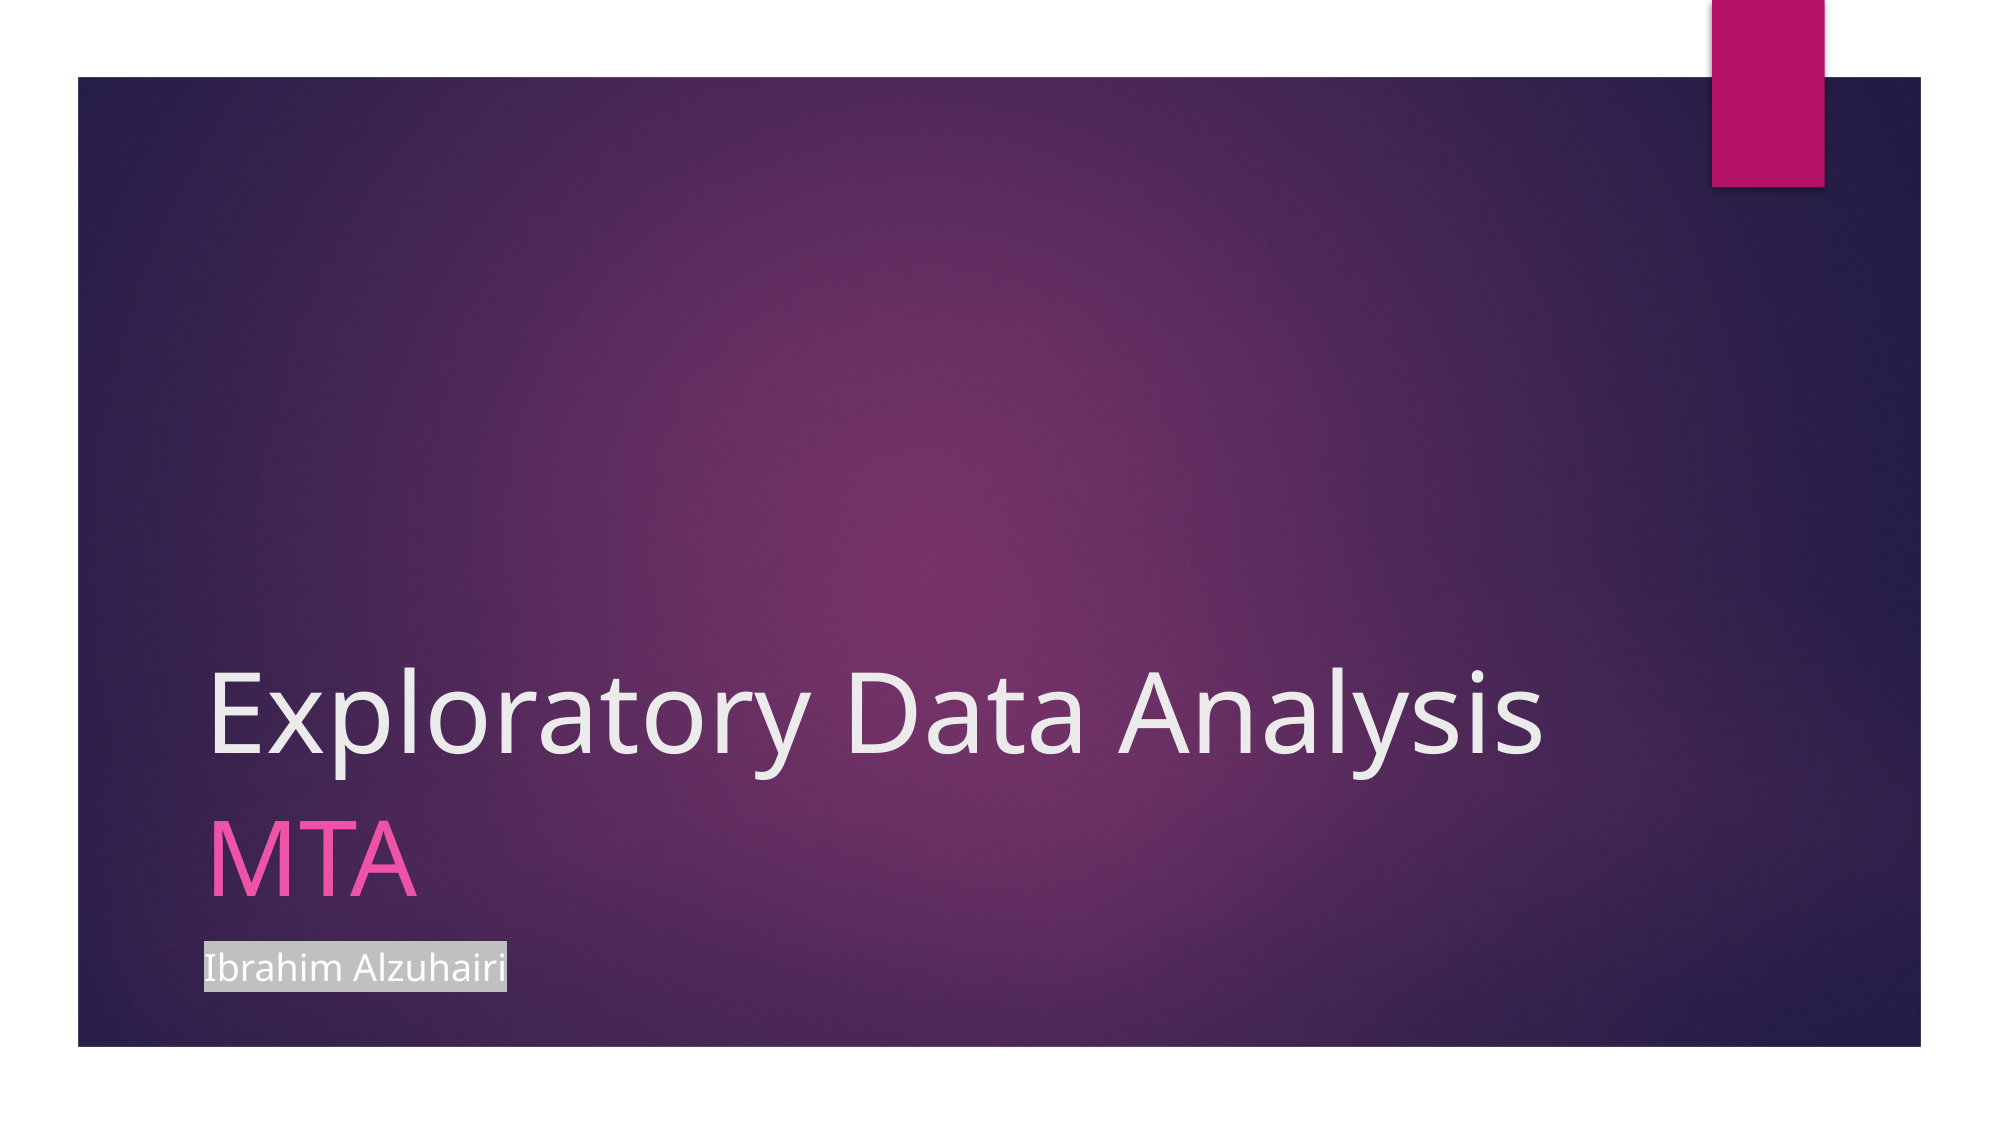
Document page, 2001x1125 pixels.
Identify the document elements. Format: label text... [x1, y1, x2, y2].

text_box Ibrahim Alzuhairi [189, 936, 1208, 997]
subtitle MTA [189, 783, 1638, 925]
title Exploratory Data Analysis [189, 344, 1638, 783]
